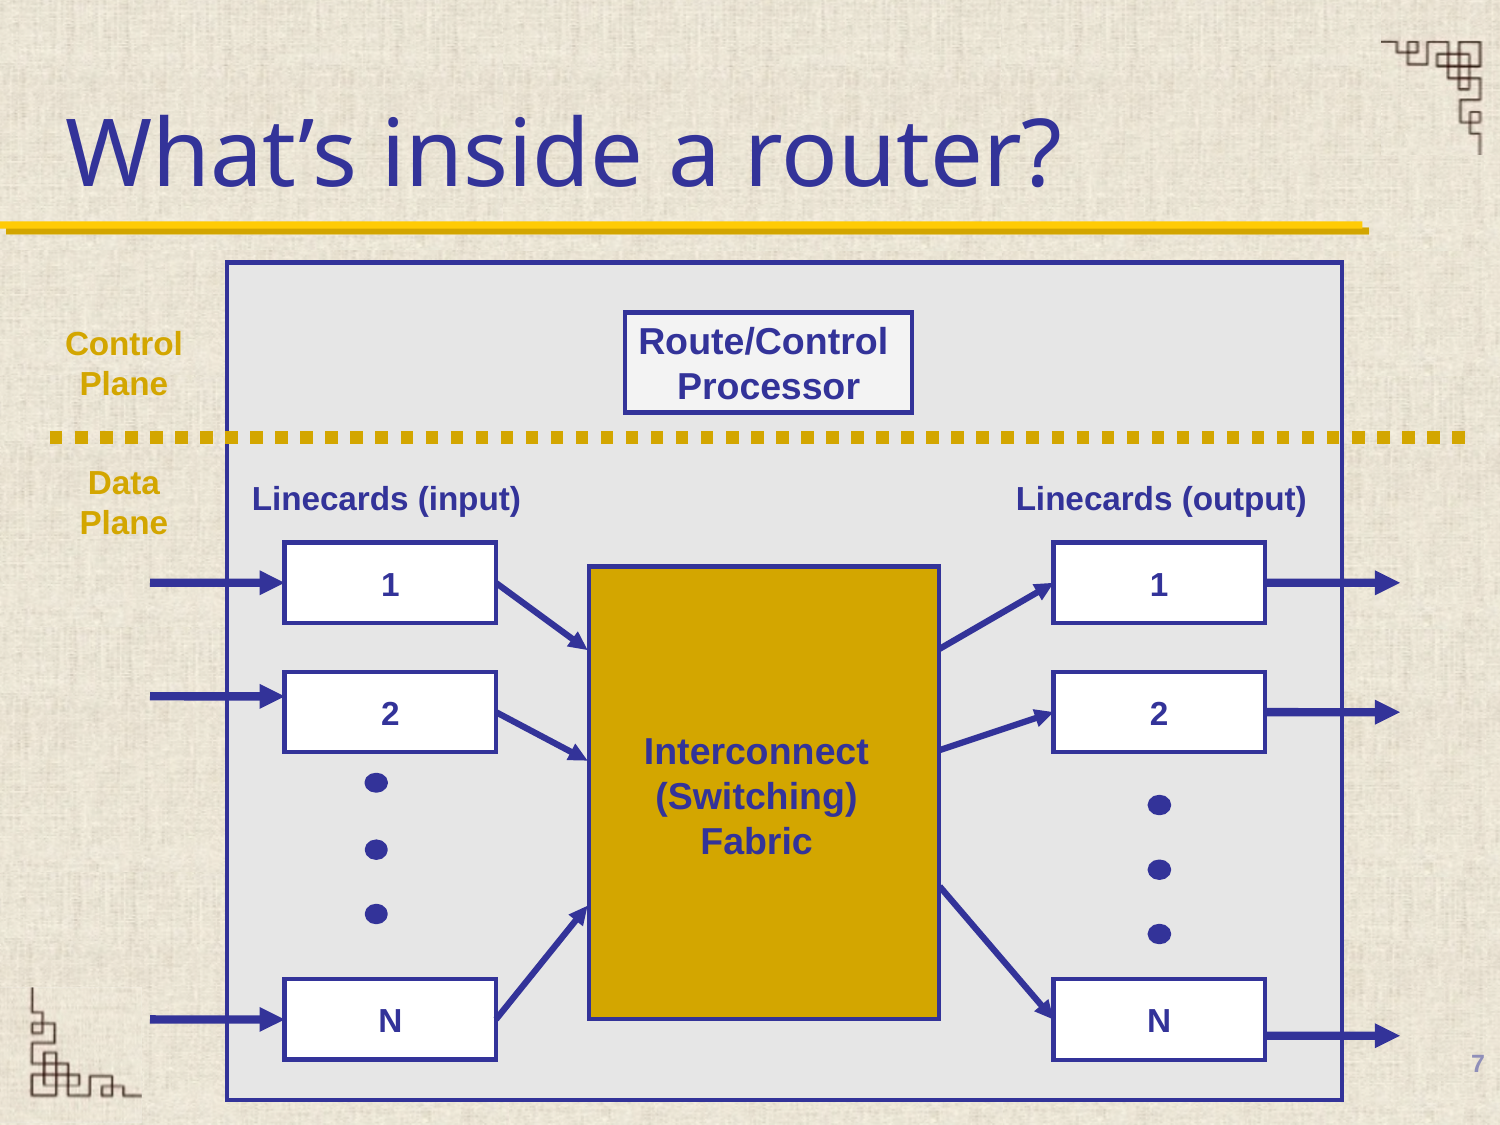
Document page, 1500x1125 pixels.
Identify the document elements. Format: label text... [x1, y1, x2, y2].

text_box 1 [284, 542, 496, 624]
text_box Linecards (input) [199, 469, 575, 525]
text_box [939, 886, 1054, 1020]
text_box [939, 583, 1343, 712]
text_box 1 [1053, 542, 1265, 624]
text_box [226, 583, 589, 712]
slide_number 7 [1400, 1025, 1500, 1100]
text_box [938, 582, 1054, 650]
picture [0, 0, 1500, 1125]
text_box [589, 566, 939, 1020]
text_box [495, 711, 588, 761]
text_box 2 [284, 671, 496, 753]
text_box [495, 582, 588, 651]
text_box Linecards (output) [972, 469, 1350, 525]
text_box [226, 697, 589, 1019]
title What’s inside a router? [49, 24, 1451, 213]
text_box [1264, 1029, 1400, 1042]
text_box [1264, 576, 1400, 590]
text_box Control Plane [48, 314, 199, 410]
text_box Interconnect (Switching) Fabric [629, 719, 884, 870]
text_box [226, 1020, 1343, 1100]
picture [0, 988, 141, 1122]
text_box [226, 262, 1343, 436]
text_box [1264, 706, 1400, 719]
text_box [1149, 861, 1170, 878]
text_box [495, 905, 588, 1020]
text_box [226, 446, 1343, 583]
text_box [149, 1013, 285, 1026]
text_box [1149, 796, 1170, 814]
text_box [366, 841, 386, 858]
text_box [366, 774, 386, 791]
text_box Route/Control Processor [624, 312, 913, 413]
text_box [366, 905, 386, 923]
text_box [149, 576, 285, 590]
text_box Data Plane [48, 454, 199, 549]
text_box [937, 711, 1054, 751]
text_box 2 [1053, 671, 1265, 753]
text_box [149, 690, 285, 703]
text_box N [1053, 978, 1265, 1060]
text_box N [284, 979, 496, 1060]
text_box [939, 713, 1343, 1035]
text_box [1149, 925, 1170, 943]
